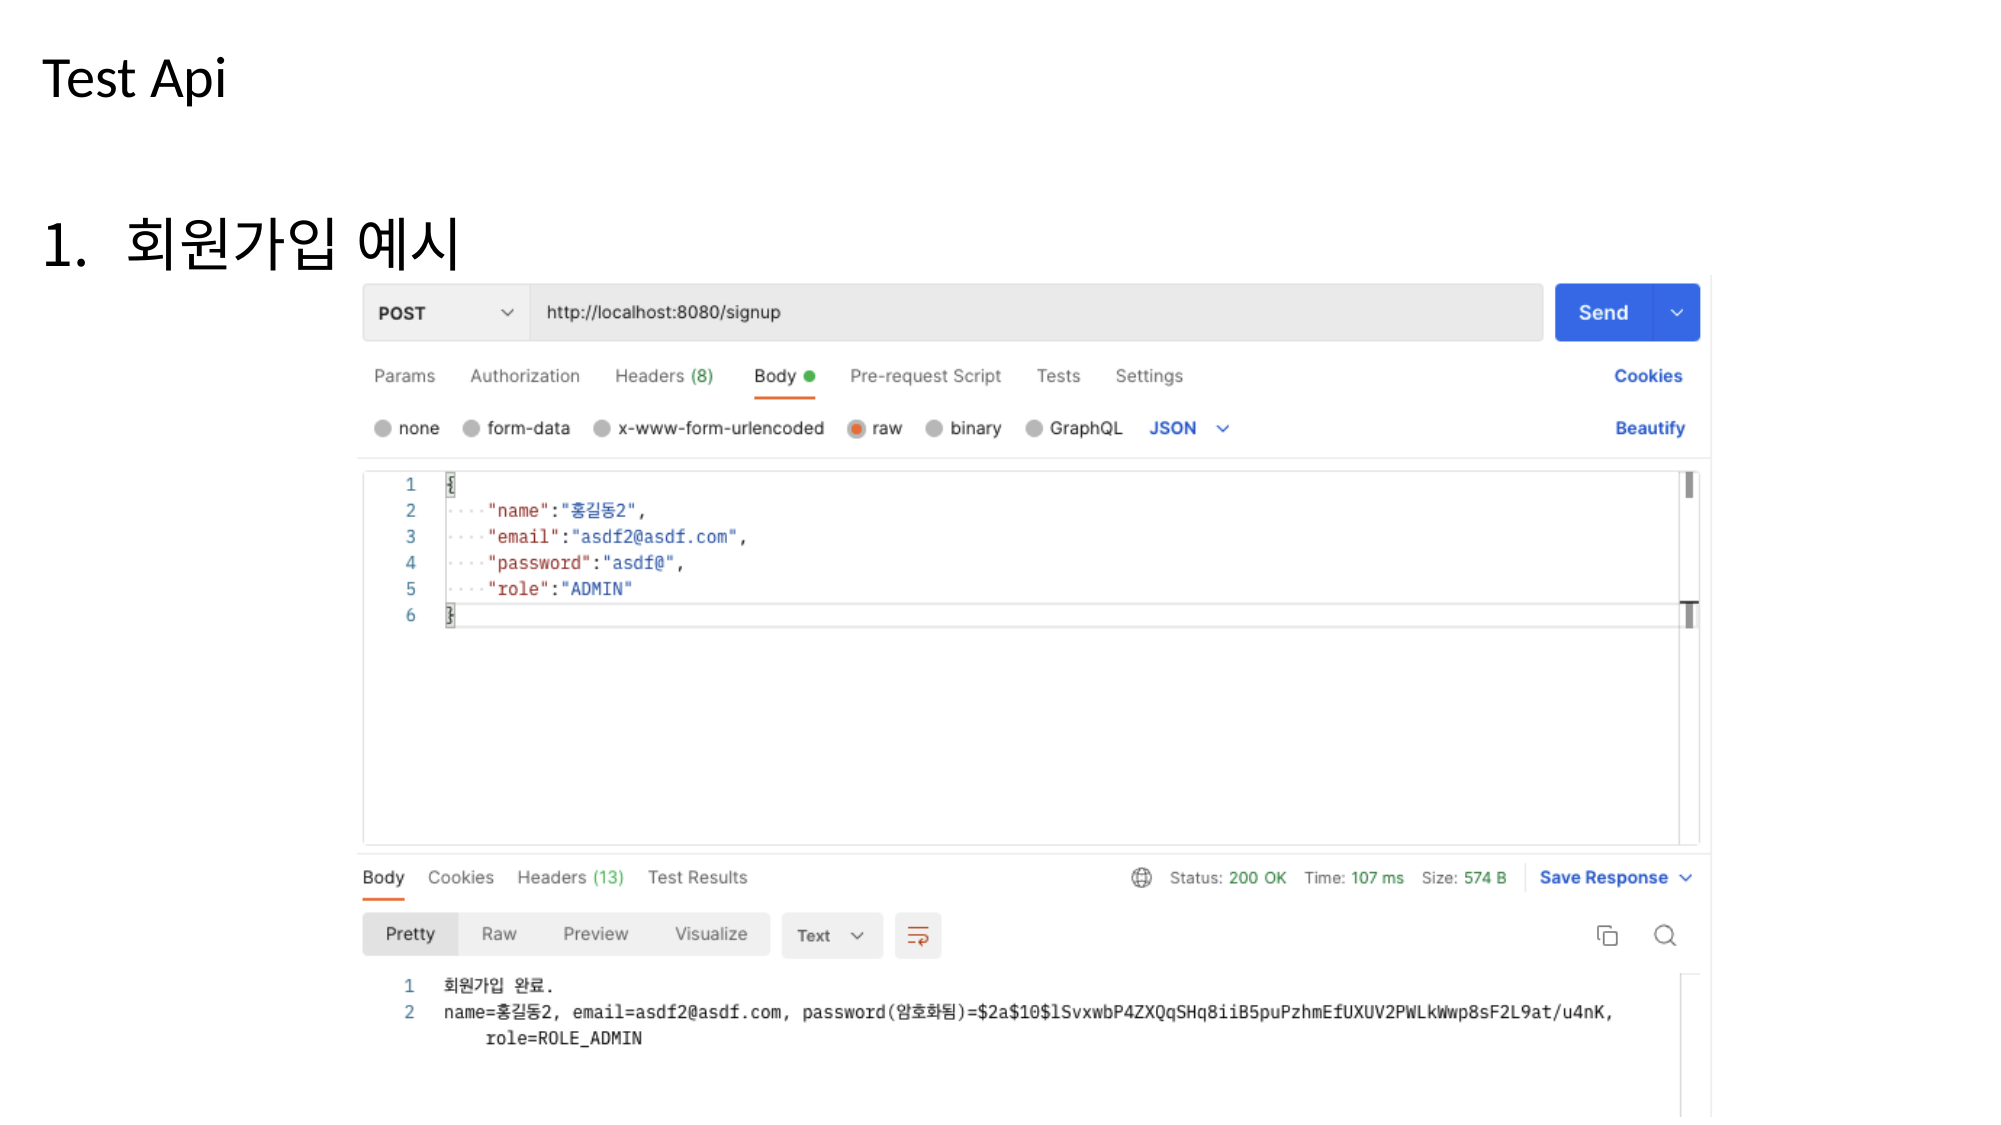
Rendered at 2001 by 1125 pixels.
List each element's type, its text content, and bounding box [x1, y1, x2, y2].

text_box Test Api [28, 32, 243, 117]
text_box 회원가입 예시 [26, 166, 1631, 286]
picture [357, 275, 1715, 1117]
